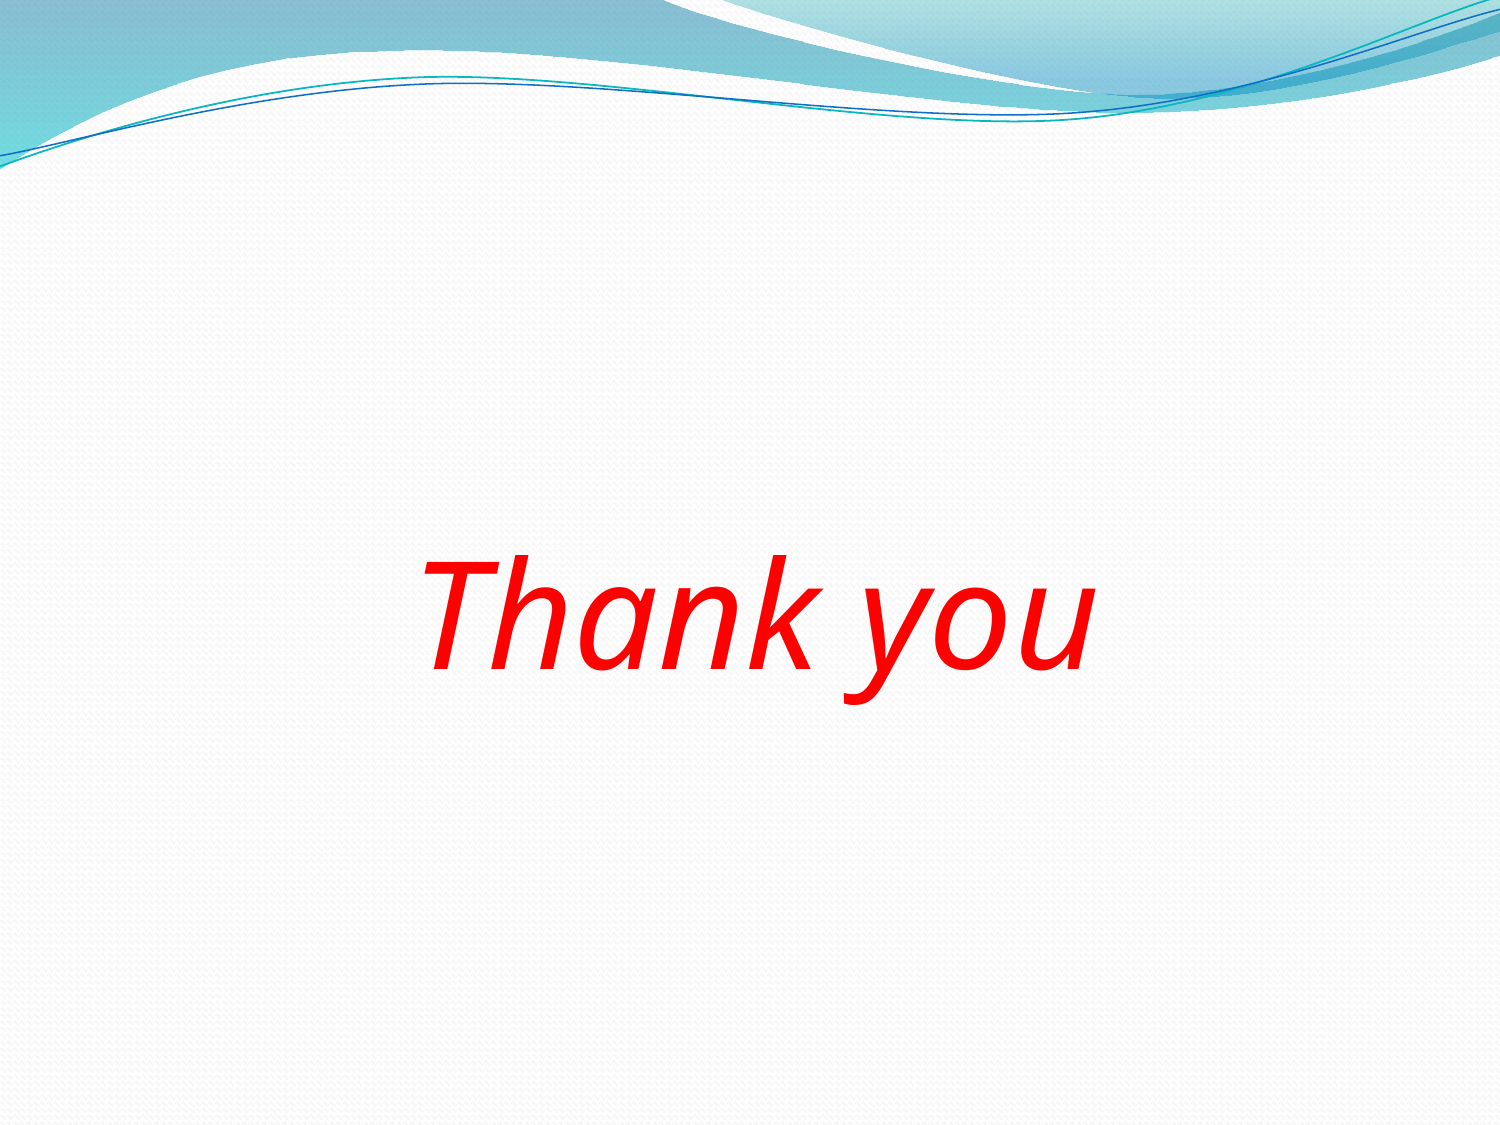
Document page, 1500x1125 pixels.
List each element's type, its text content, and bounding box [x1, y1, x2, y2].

title Thank you [75, 462, 1438, 750]
